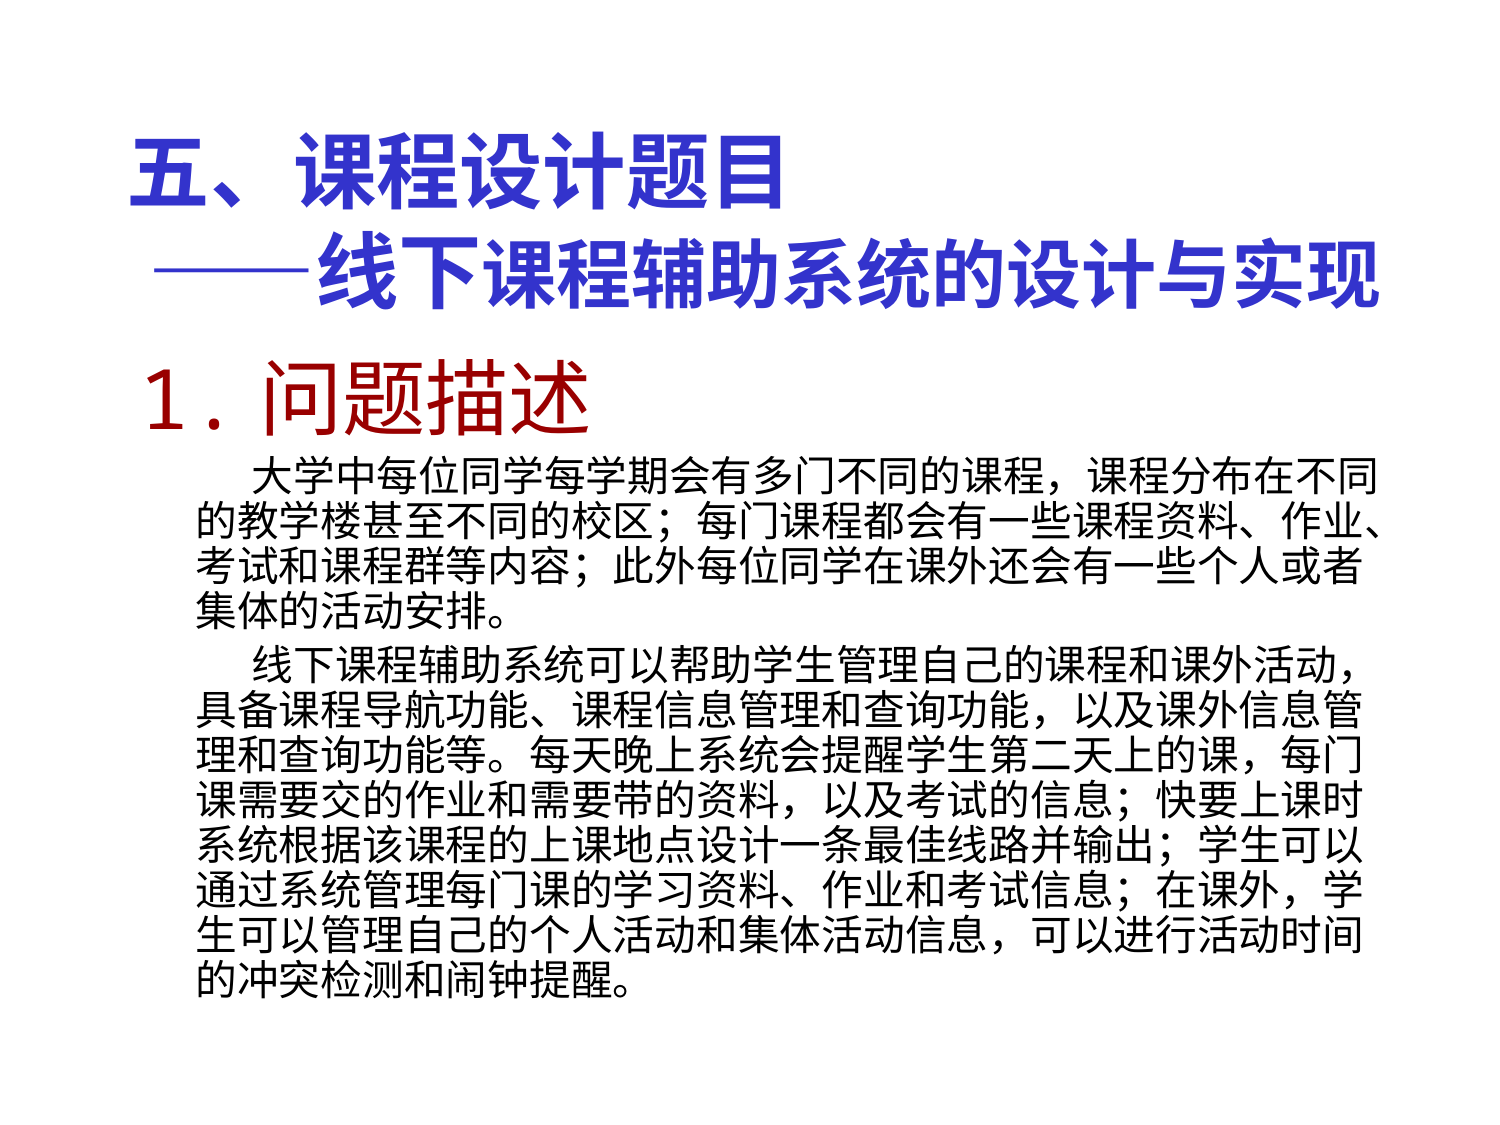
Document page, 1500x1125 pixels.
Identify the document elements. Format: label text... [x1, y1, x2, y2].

list 1.问题描述 大学中每位同学每学期会有多门不同的课程，课程分布在不同的教学楼甚至不同的校区；每门课程都会有一些课程资料、作业、考试和课程群等内容；此外每位同学在课外还会有一些个人或者集体的活动安排。 线下课程辅助系统可以帮助学生管理自己的课程和课外活动，具备课程导航功能、课程信息管理和查询功能，以及课外信息管理和查询功能等。每天晚上系统会提醒学生第二天上的课，每门课需要交的作业和需要带的资料，以及考试的信息；快要上课时系统根据该课程的上课地点设计一条最佳线路并输出；学生可以通过系统管理每门课的学习资料、作业和考试信息；在课外，学生可以管理自己的个人活动和集体活动信息，可以进行活动时间的冲突检测和闹钟提醒。 [123, 349, 1400, 1048]
title 五、课程设计题目 ——线下课程辅助系统的设计与实现 [76, 99, 1448, 338]
